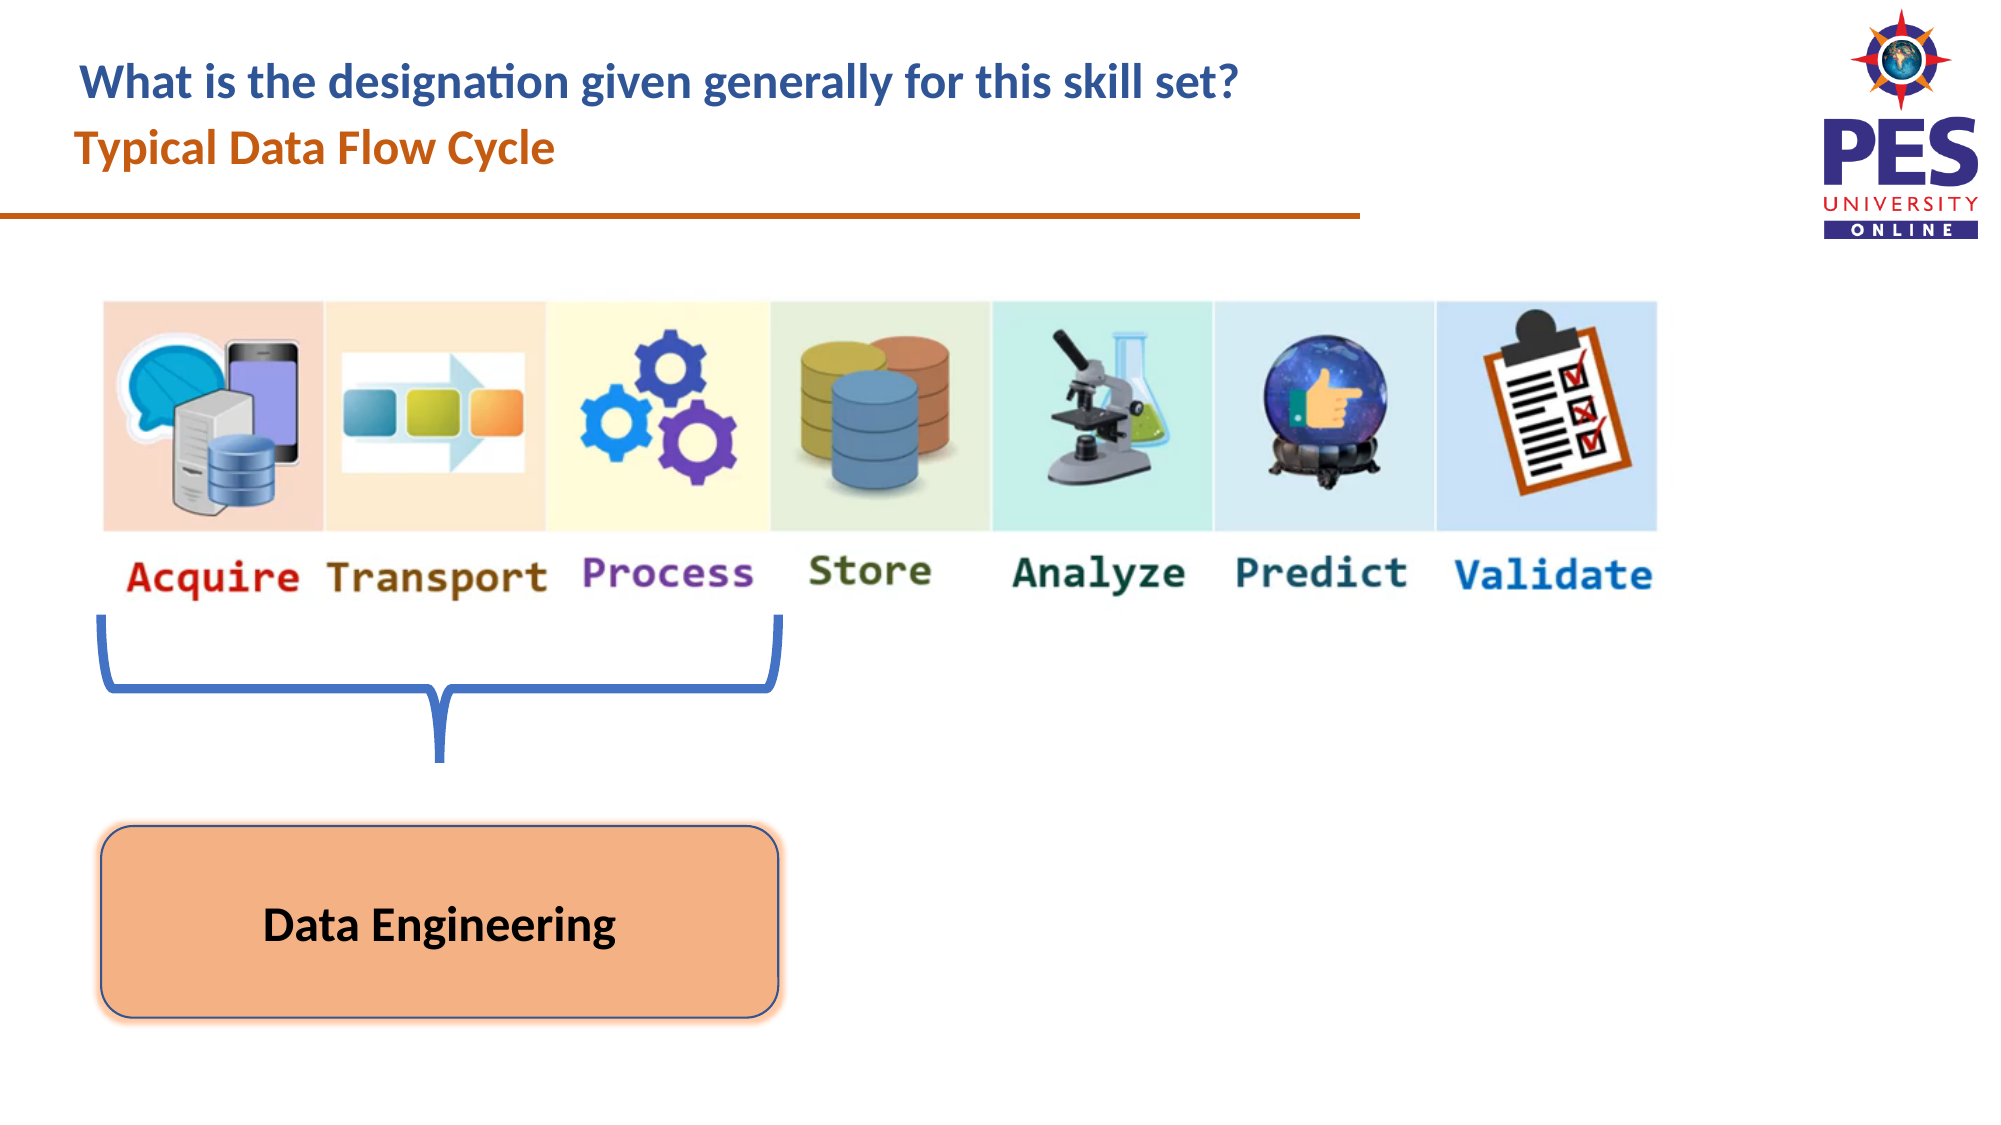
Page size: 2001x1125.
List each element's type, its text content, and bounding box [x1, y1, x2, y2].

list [101, 287, 1677, 615]
text_box Data Engineering [100, 824, 780, 1019]
text_box Typical Data Flow Cycle [59, 107, 1372, 182]
text_box [100, 614, 779, 763]
picture [1824, 8, 1978, 239]
text_box What is the designation given generally for this skill set? [64, 41, 1295, 117]
